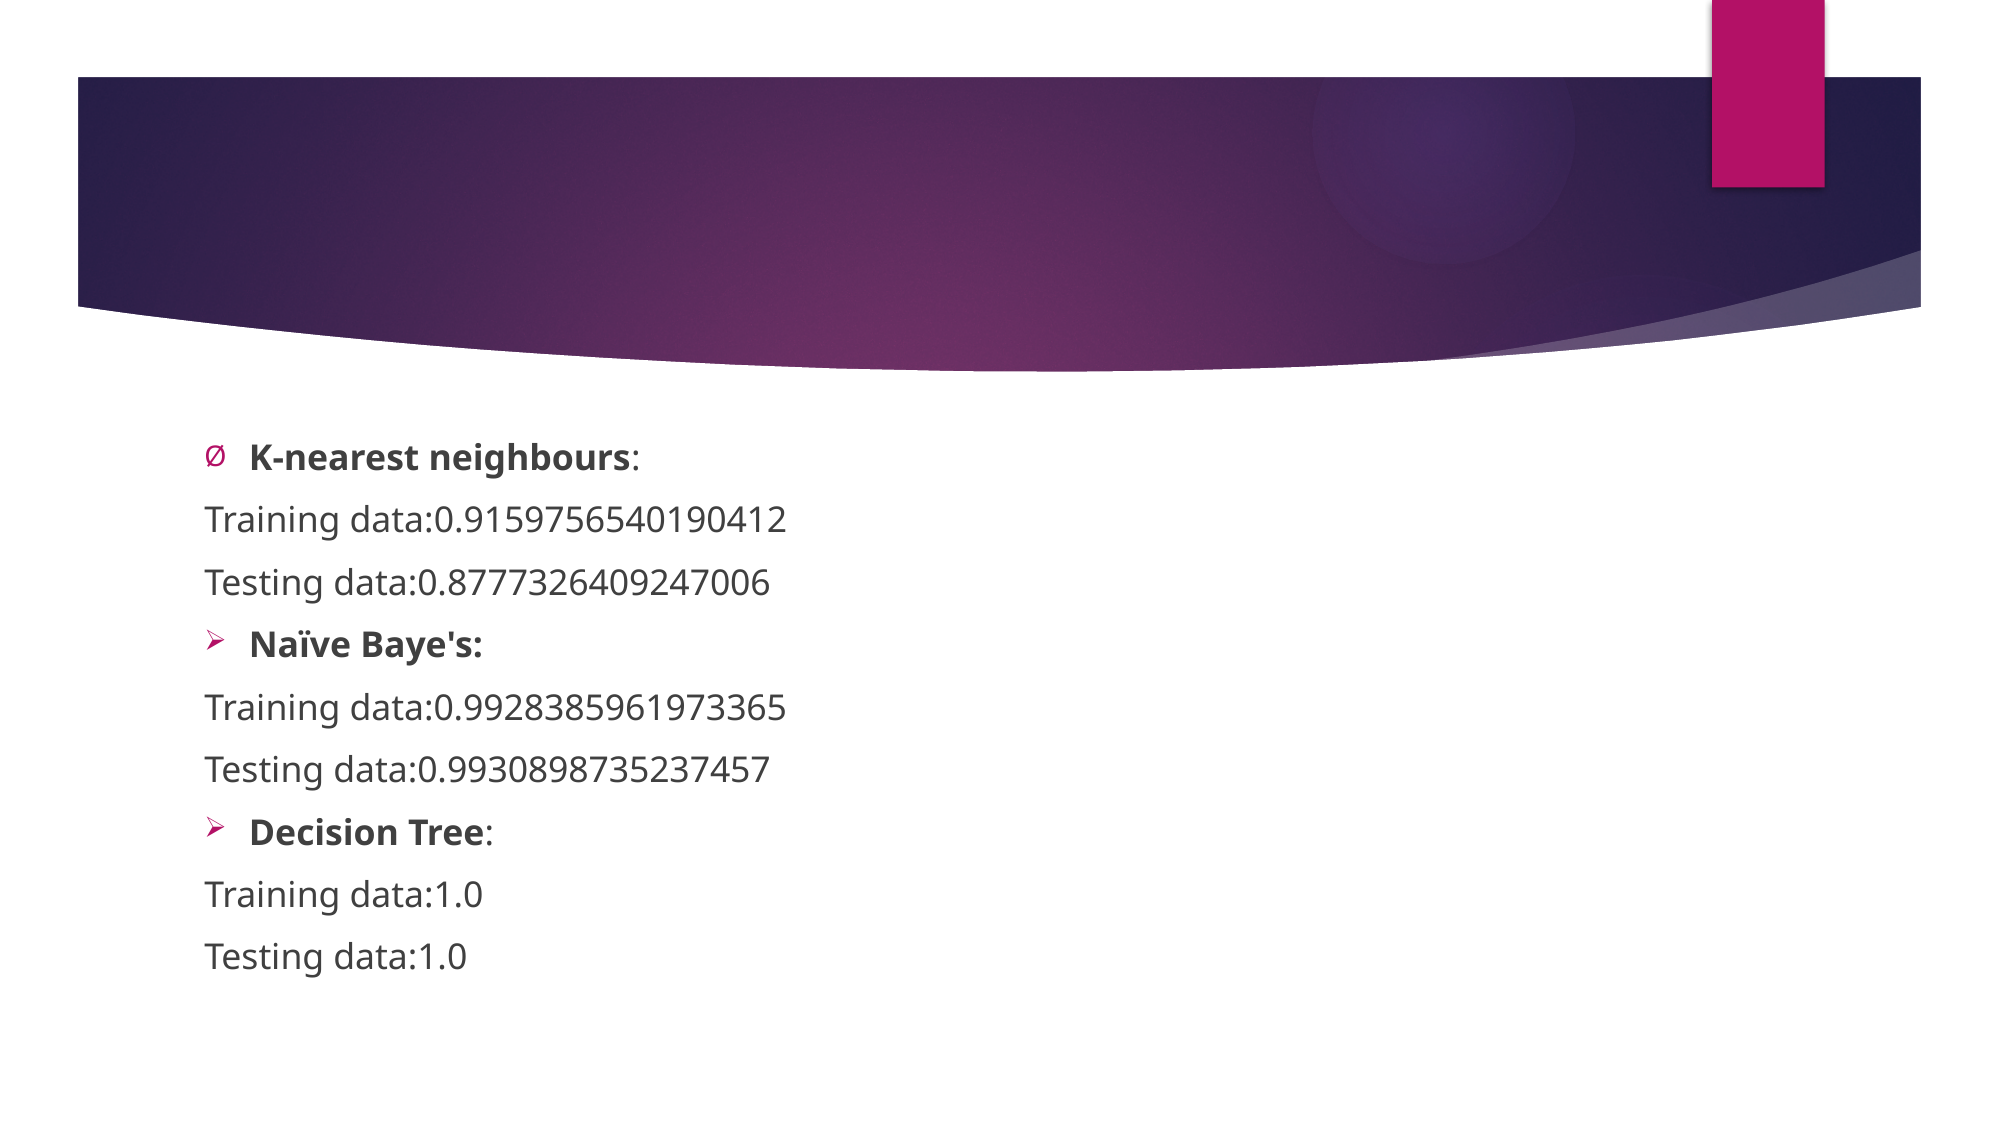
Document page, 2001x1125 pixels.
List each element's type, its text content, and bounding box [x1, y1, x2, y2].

list K-nearest neighbours: Training data:0.9159756540190412 Testing data:0.8777326409247006 Naïve Baye's: Training data:0.9928385961973365 Testing data:0.9930898735237457 Decision Tree: Training data:1.0 Testing data:1.0 [189, 427, 1638, 988]
